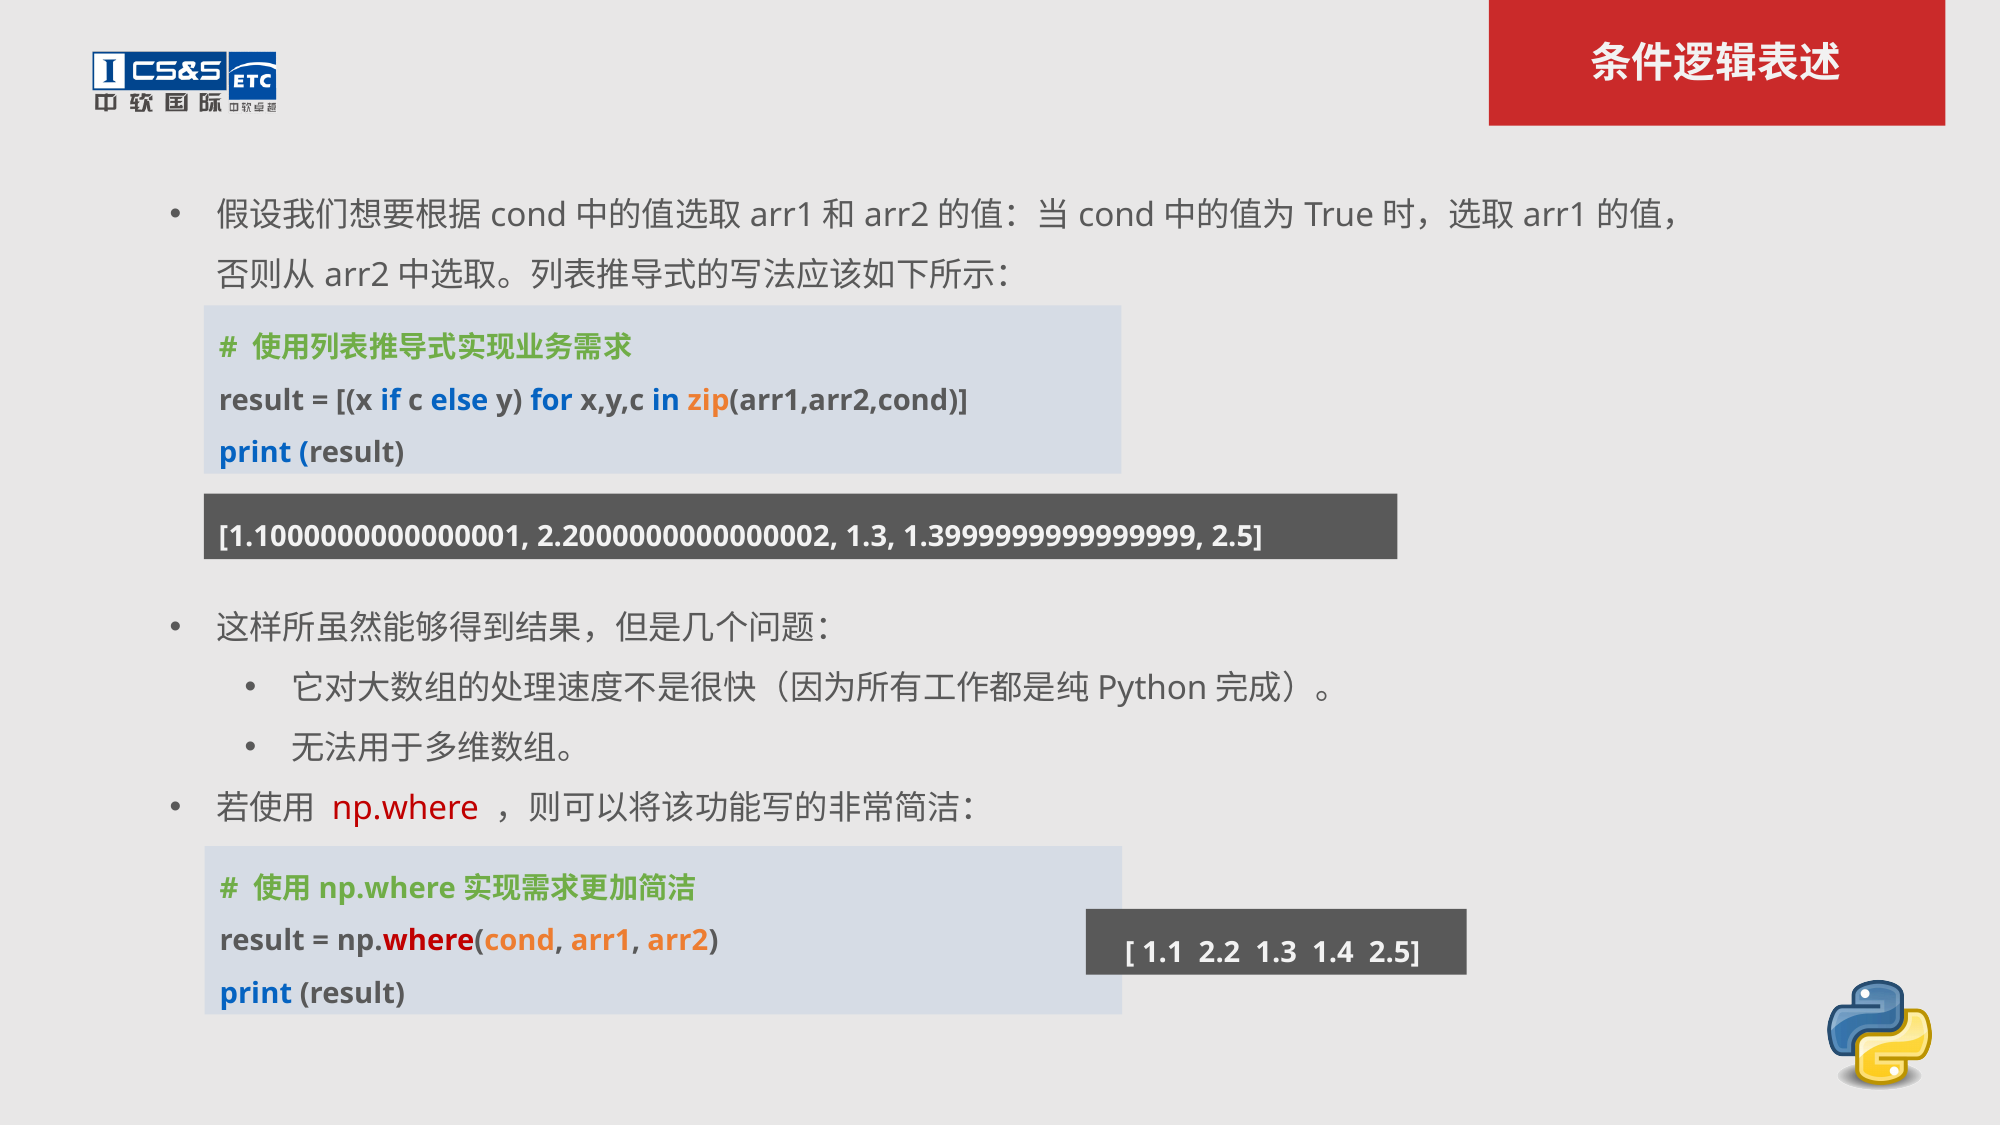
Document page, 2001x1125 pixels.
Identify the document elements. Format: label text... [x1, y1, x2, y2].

text_box 假设我们想要根据cond中的值选取arr1和arr2的值：当cond中的值为True时，选取arr1的值，否则从arr2中选取。列表推导式的写法应该如下所示： [154, 166, 1708, 301]
text_box 这样所虽然能够得到结果，但是几个问题： 它对大数组的处理速度不是很快（因为所有工作都是纯Python完成）。 无法用于多维数组。 若使用 np.where ，则可以将该功能写的非常简洁： [154, 578, 1377, 834]
text_box # 使用np.where实现需求更加简洁 result = np.where(cond, arr1, arr2) print (result) [204, 846, 1123, 1015]
picture [1820, 977, 1939, 1095]
text_box # 使用列表推导式实现业务需求 result = [(x if c else y) for x,y,c in zip(arr1,arr2,cond)] print (result) [203, 305, 1122, 474]
text_box [ 1.1 2.2 1.3 1.4 2.5] [1085, 908, 1467, 975]
text_box 条件逻辑表述 [1490, 34, 1941, 98]
text_box [1.1000000000000001, 2.2000000000000002, 1.3, 1.3999999999999999, 2.5] [203, 493, 1398, 560]
picture [90, 49, 278, 114]
